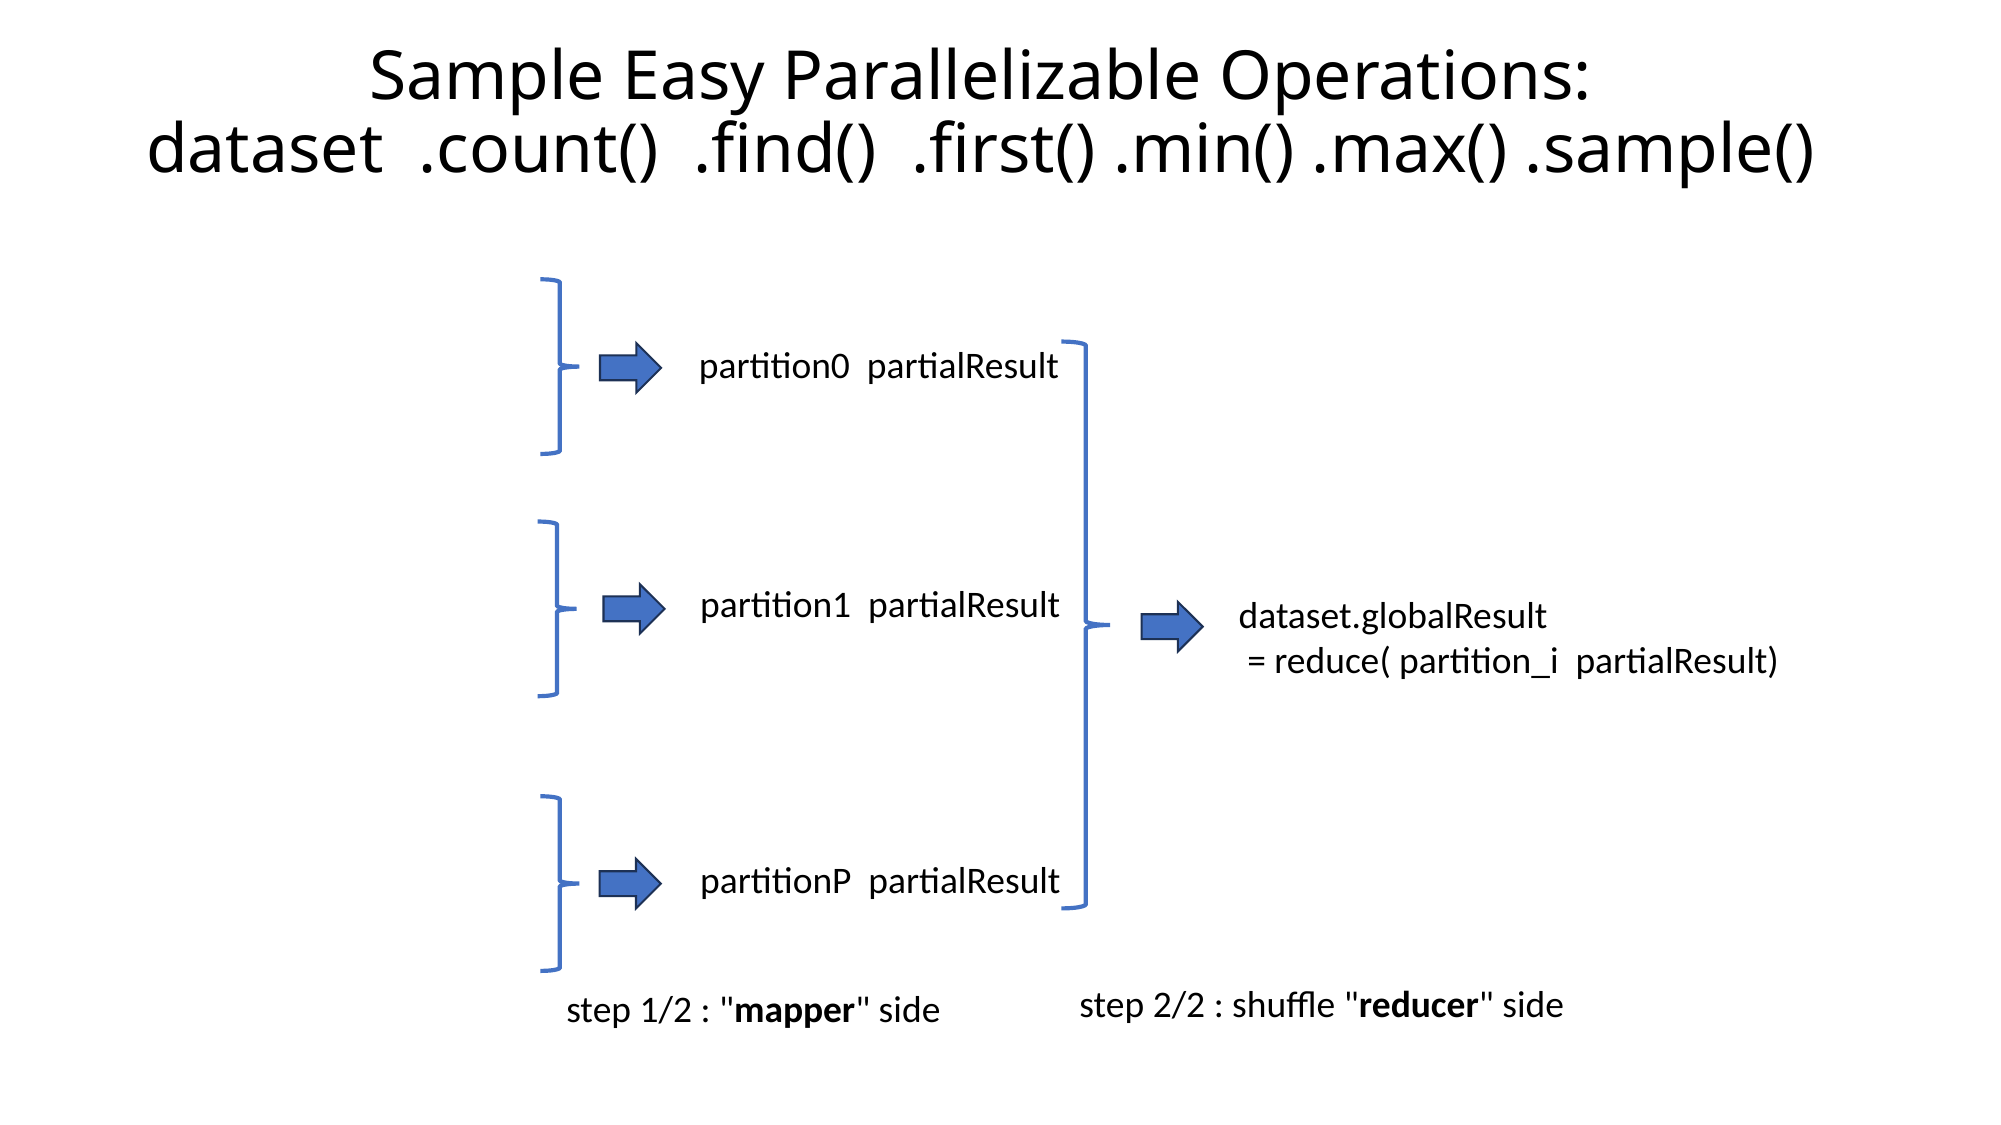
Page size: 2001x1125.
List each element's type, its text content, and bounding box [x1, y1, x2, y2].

text_box [1140, 599, 1205, 654]
text_box [537, 520, 577, 697]
text_box Sample Easy Parallelizable Operations: dataset .count() .find() .first() .min() .max() .sample() [118, 0, 1844, 229]
text_box [540, 278, 580, 455]
text_box [598, 340, 663, 396]
text_box partition1 partialResult [685, 573, 1061, 633]
text_box partitionP partialResult [685, 848, 1061, 909]
text_box dataset.globalResult = reduce( partition_i partialResult) [1223, 583, 1795, 689]
text_box step 1/2 : "mapper" side [551, 977, 956, 1038]
text_box [1061, 341, 1111, 909]
text_box [540, 795, 580, 972]
text_box [598, 856, 663, 911]
text_box partition0 partialResult [684, 334, 1075, 394]
text_box step 2/2 : shuffle "reducer" side [1064, 972, 1580, 1032]
text_box [602, 581, 667, 637]
